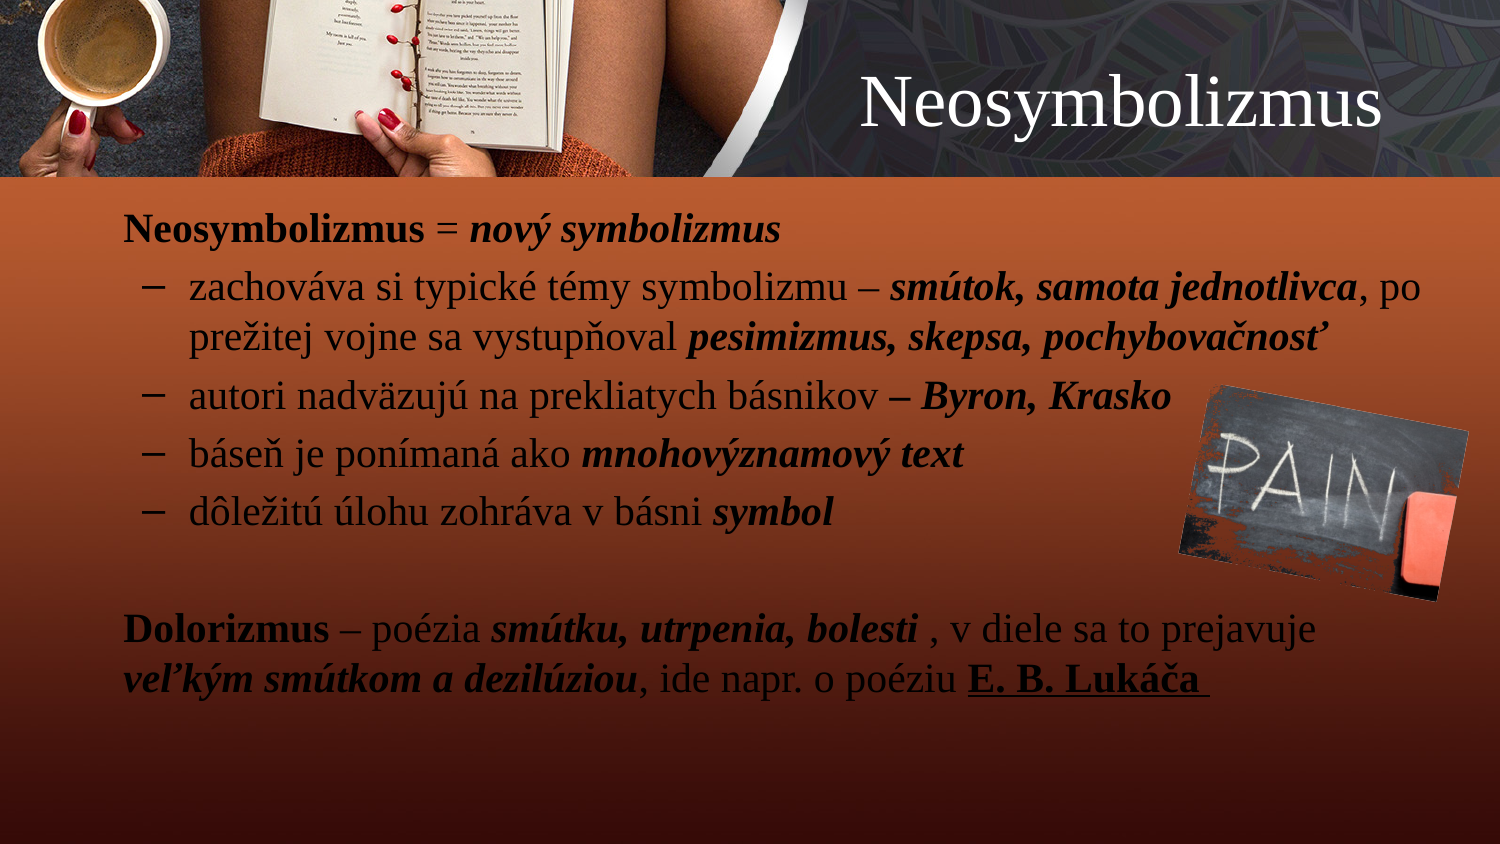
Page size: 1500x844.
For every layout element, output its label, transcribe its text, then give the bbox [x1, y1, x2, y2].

list Neosymbolizmus = nový symbolizmus zachováva si typické témy symbolizmu – smútok, samota jednotlivca, po prežitej vojne sa vystupňoval pesimizmus, skepsa, pochybovačnosť autori nadväzujú na prekliatych básnikov – Byron, Krasko báseň je ponímaná ako mnohovýznamový text dôležitú úlohu zohráva v básni symbol Dolorizmus – poézia smútku, utrpenia, bolesti , v diele sa to prejavuje veľkým smútkom a dezilúziou, ide napr. o poéziu E. B. Lukáča [52, 193, 1450, 770]
picture [0, 0, 1500, 844]
title Neosymbolizmus [544, 37, 1500, 157]
